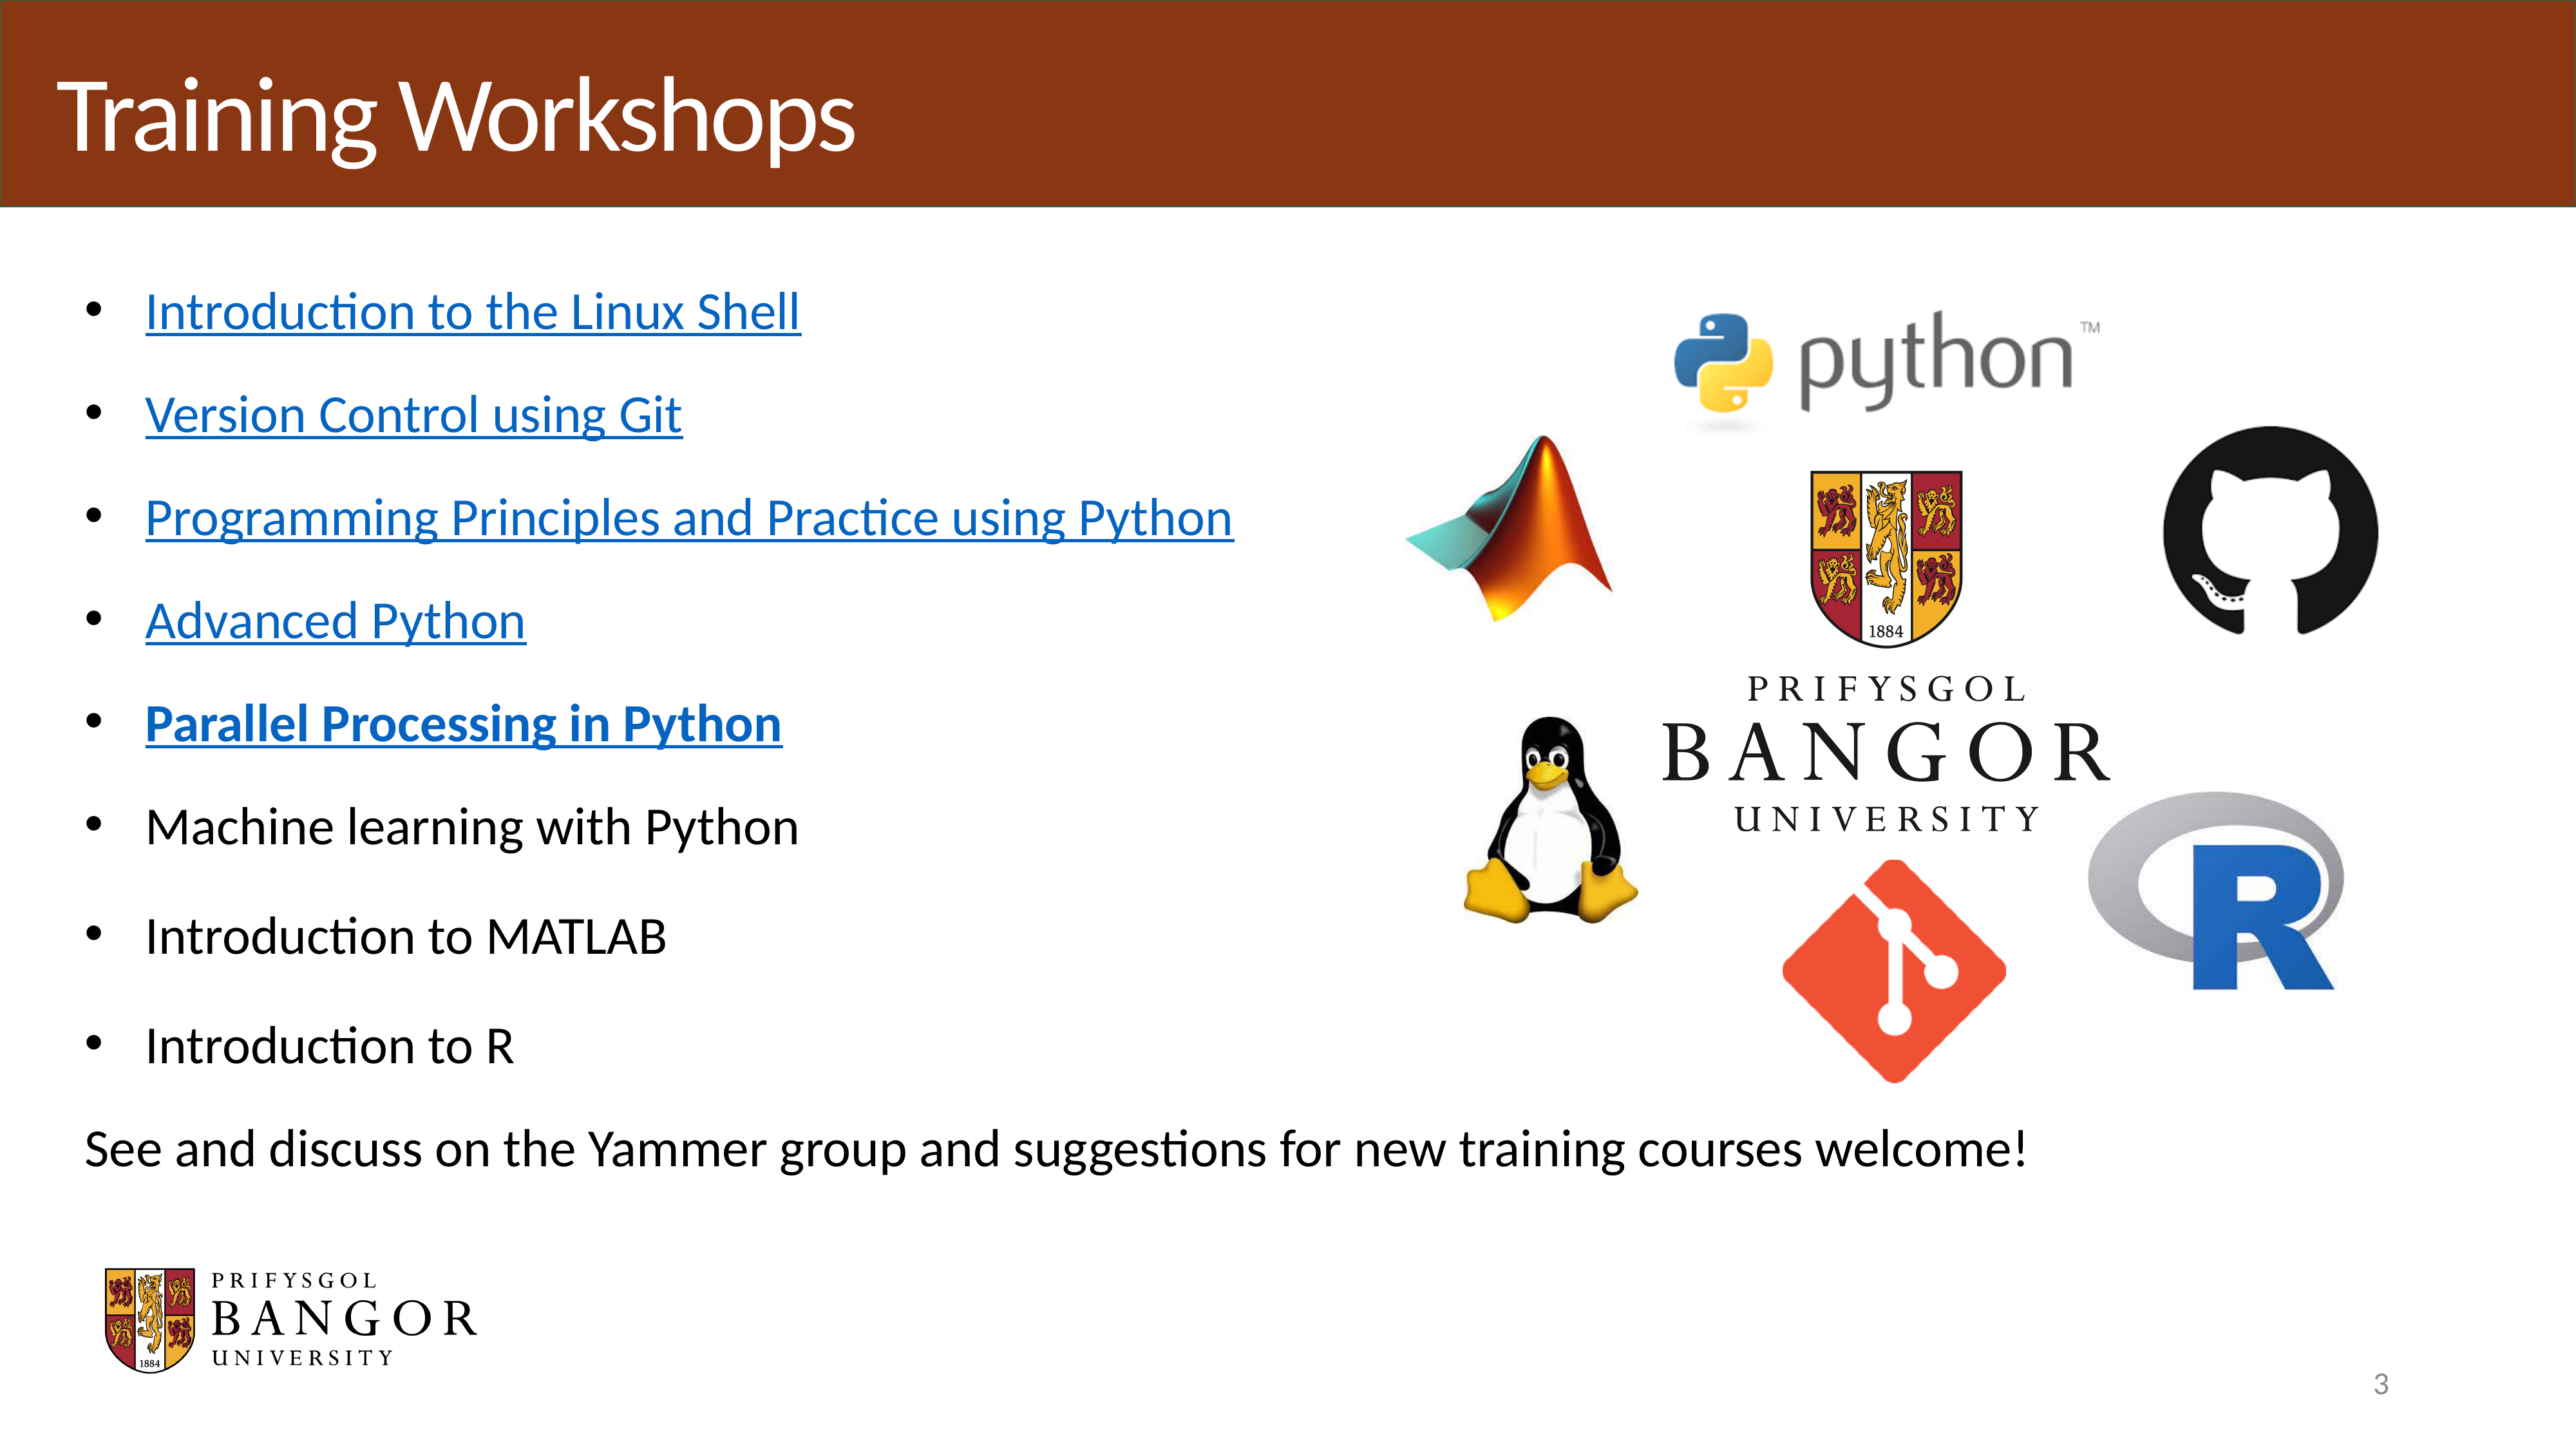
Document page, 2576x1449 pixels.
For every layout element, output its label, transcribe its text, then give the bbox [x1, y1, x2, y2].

slide_number 3 [1819, 1343, 2399, 1421]
picture [1464, 717, 1638, 923]
picture [105, 1268, 477, 1374]
title Training Workshops [46, 30, 2369, 179]
picture [1405, 285, 2141, 622]
picture [1663, 471, 2345, 990]
text_box [0, 0, 2576, 207]
picture [1783, 860, 2006, 1083]
picture [2157, 410, 2394, 647]
text_box Introduction to the Linux Shell Version Control using Git Programming Principles and Practice using Python Advanced Python Parallel Processing in Python Machine learning with Python Introduction to MATLAB Introduction to R See and discuss on the Yammer group and suggestions for new training courses welcome! [75, 270, 2333, 1182]
